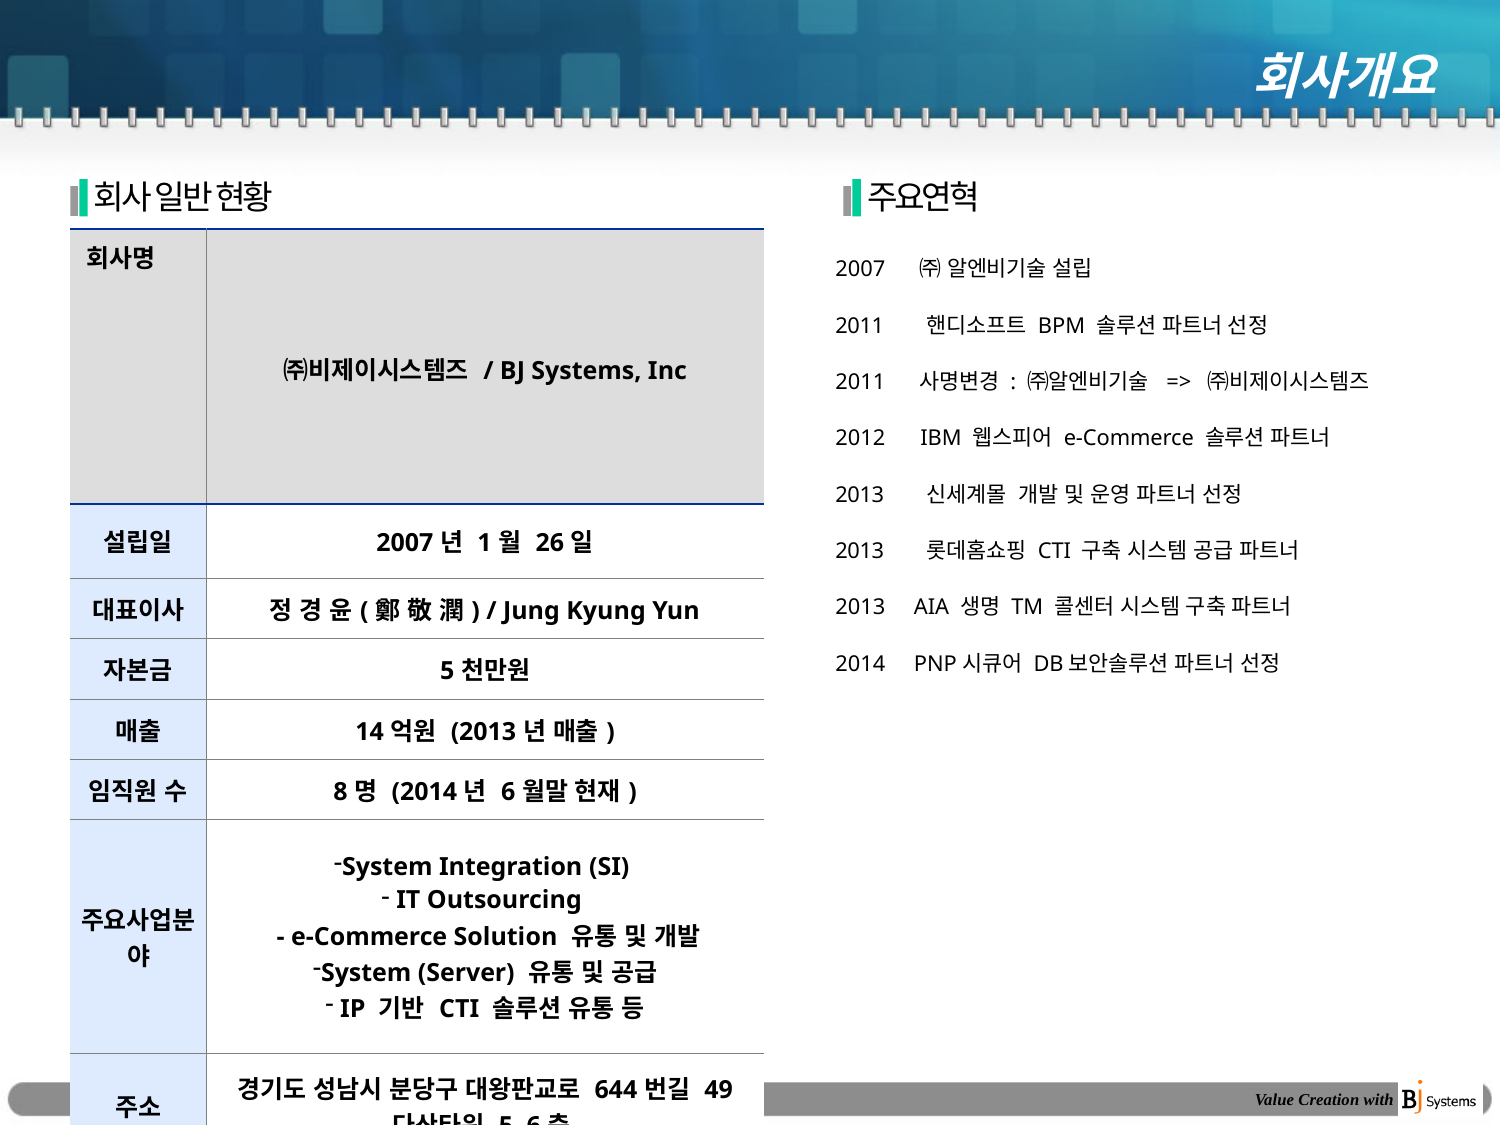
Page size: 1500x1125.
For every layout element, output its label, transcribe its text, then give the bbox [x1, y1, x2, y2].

text_box [843, 186, 851, 216]
table_cell 매출 [70, 700, 206, 759]
text_box [79, 179, 88, 217]
table_cell 주요사업분야 [70, 820, 206, 1053]
table_cell 대표이사 [70, 579, 206, 638]
text_box 회사개요 [1237, 37, 1475, 113]
text_box 주요연혁 [867, 175, 1453, 216]
text_box 회사 일반 현황 [93, 175, 786, 216]
table_cell 임직원 수 [70, 760, 206, 819]
table_cell 경기도 성남시 분당구 대왕판교로 644번길 49 다산타워 5, 6층 [207, 1054, 764, 1125]
table_cell 8명 (2014년 6월말 현재) [207, 760, 764, 819]
table_cell 주소 [70, 1054, 206, 1125]
table_cell 2007년 1월 26일 [207, 505, 764, 578]
table_cell 설립일 [70, 505, 206, 578]
table_cell 정 경 윤(鄭 敬 潤) / Jung Kyung Yun [207, 579, 764, 638]
picture [0, 0, 1500, 1125]
table_cell 자본금 [70, 639, 206, 699]
table_header 회사명 [70, 230, 206, 503]
text_box [70, 186, 78, 216]
table_cell 5천만원 [207, 639, 764, 699]
text_box 2007 ㈜ 알엔비기술 설립 핸디소프트 BPM 솔루션 파트너 선정 2011 사명변경 : ㈜알엔비기술 => ㈜비제이시스템즈 IBM 웹스피어 e-Commerce 솔루션 파트너 신세계몰 개발 및 운영 파트너 선정 롯데홈쇼핑 CTI 구축 시스템 공급 파트너 2013 AIA 생명 TM 콜센터 시스템 구축 파트너 2014 PNP시큐어 DB보안솔루션 파트너 선정 [820, 257, 1443, 868]
table_cell System Integration (SI) IT Outsourcing - e-Commerce Solution 유통 및 개발 System (Server) 유통 및 공급 IP 기반 CTI 솔루션 유통 등 [207, 820, 764, 1053]
table_cell 14억원 (2013년 매출) [207, 700, 764, 759]
table_header ㈜비제이시스템즈 / BJ Systems, Inc [207, 230, 764, 503]
text_box [852, 179, 861, 217]
